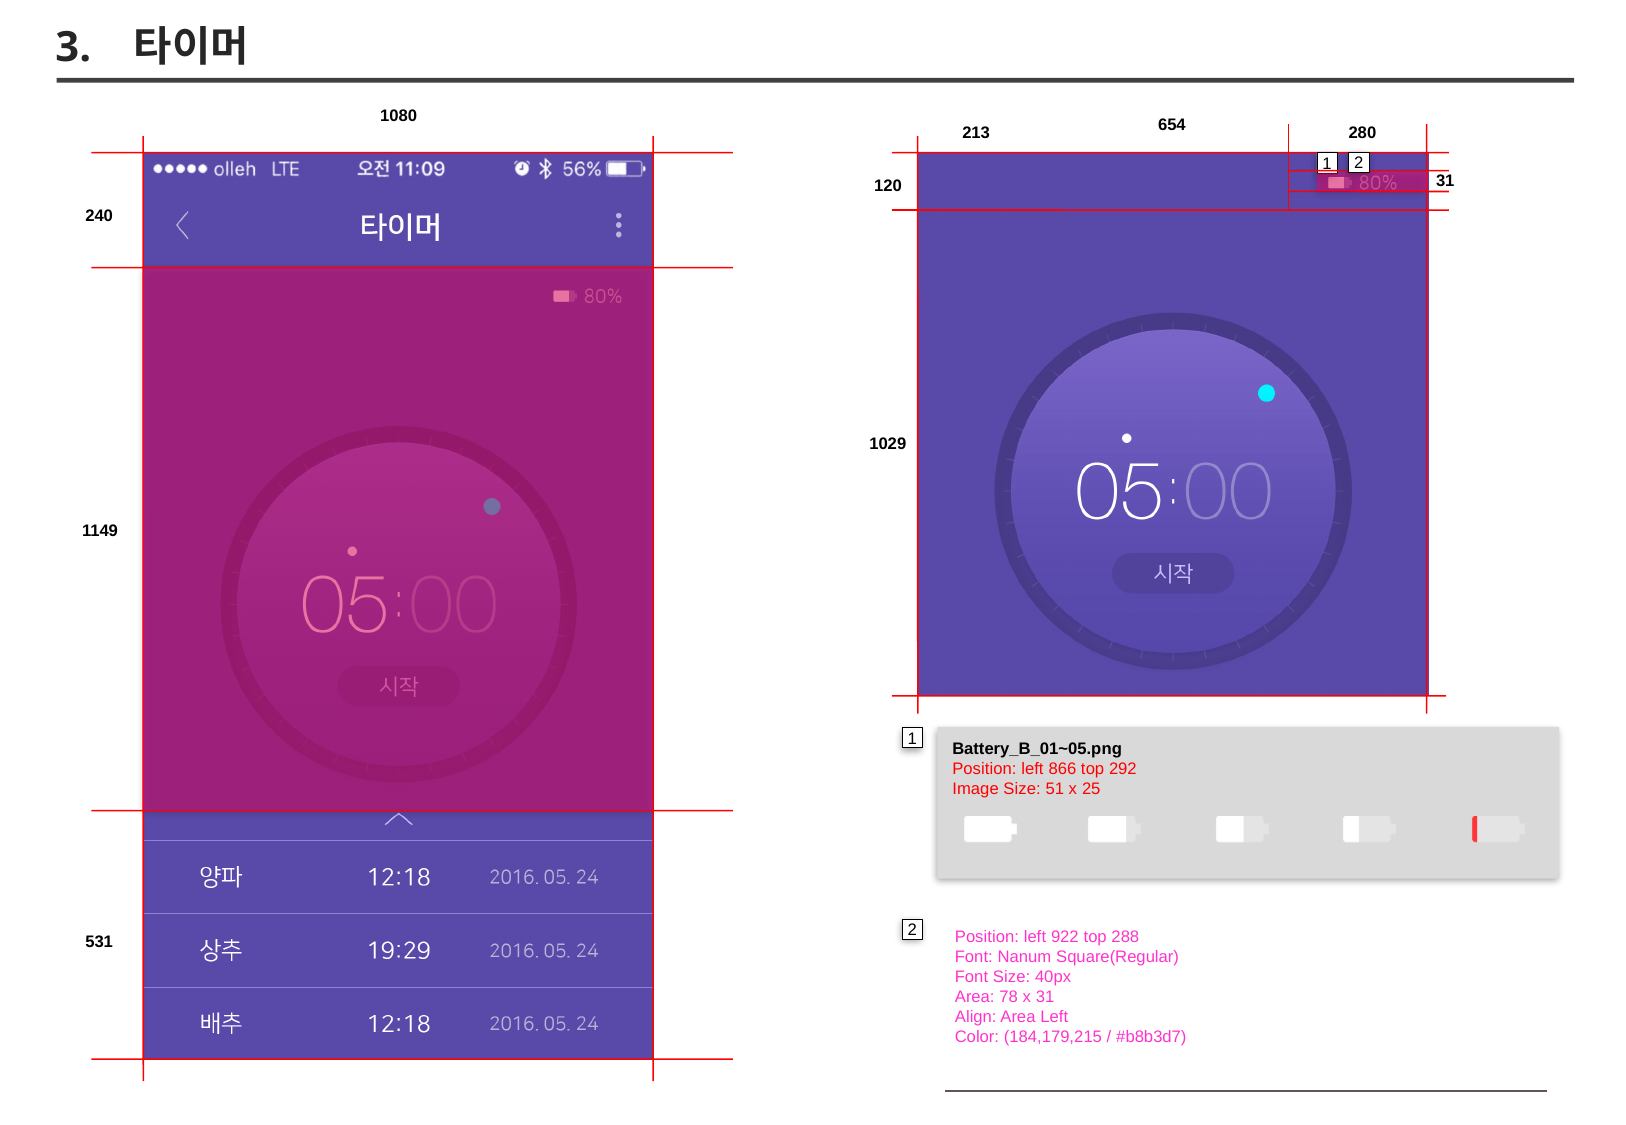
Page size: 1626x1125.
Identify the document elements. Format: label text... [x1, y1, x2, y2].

picture [917, 152, 1429, 697]
text_box 1080 [365, 97, 433, 132]
picture [142, 152, 654, 1060]
text_box 240 [70, 196, 129, 232]
picture [963, 815, 1018, 843]
picture [1215, 815, 1269, 843]
text_box 1 [901, 727, 923, 748]
text_box [937, 726, 1560, 730]
text_box [937, 806, 1560, 879]
picture [1087, 815, 1141, 843]
text_box 213 [947, 114, 1005, 150]
picture [1470, 815, 1525, 843]
picture [1341, 815, 1396, 843]
text_box 531 [70, 923, 129, 959]
text_box Battery_B_01~05.png Position: left 866 top 292 Image Size: 51 x 25 [937, 730, 1560, 806]
text_box 31 [1433, 162, 1470, 198]
text_box 3. 타이머 [40, 12, 264, 78]
text_box 1029 [854, 425, 912, 461]
text_box 280 [1333, 114, 1392, 150]
text_box 2 [901, 918, 923, 940]
text_box 1149 [67, 512, 134, 548]
text_box Position: left 922 top 288 Font: Nanum Square(Regular) Font Size: 40px Area: 78 x 31 Align: Area Left Color: (184,179,215 / #b8b3d7) [940, 918, 1560, 1054]
text_box 654 [1143, 106, 1201, 142]
text_box 120 [859, 167, 912, 202]
